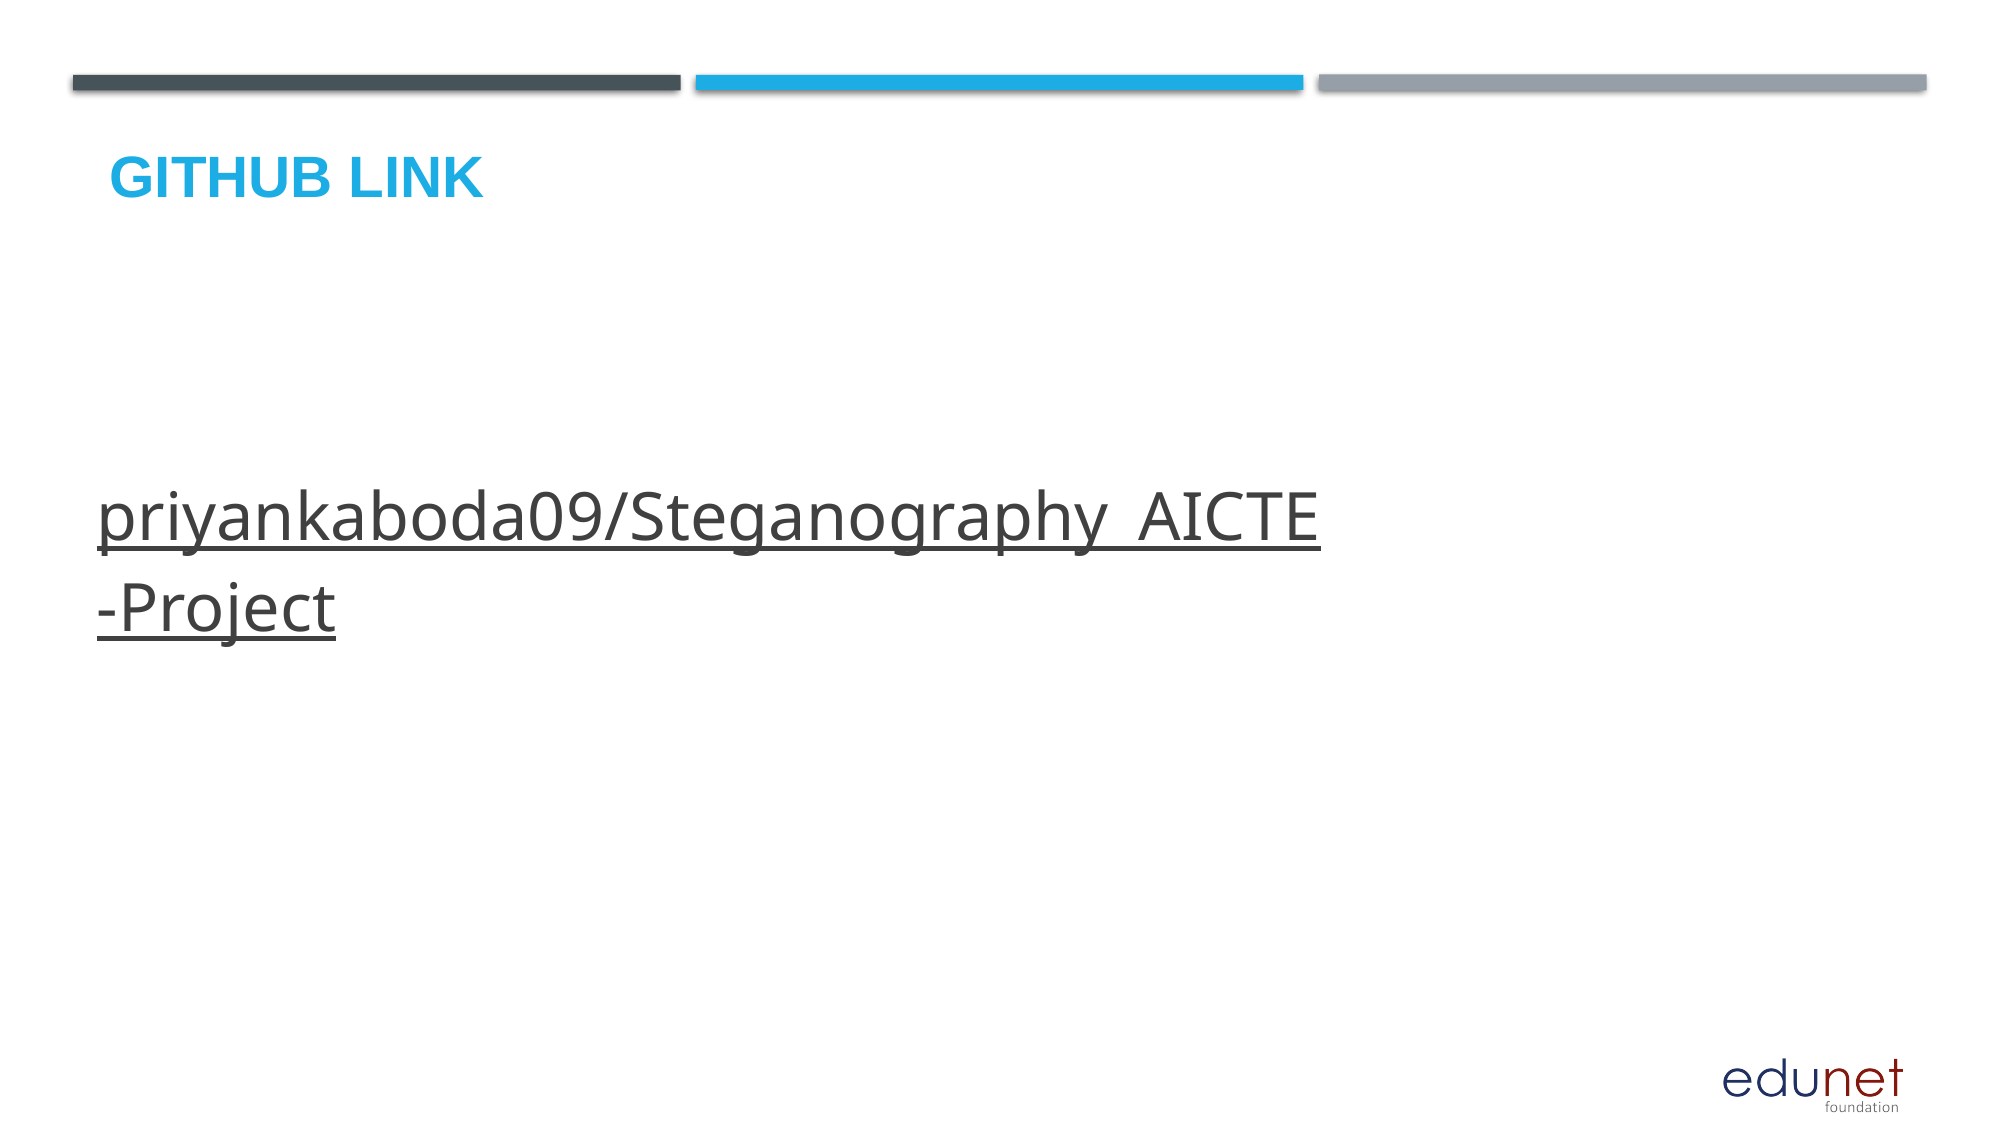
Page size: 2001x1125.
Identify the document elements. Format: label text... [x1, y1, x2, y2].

text_box priyankaboda09/Steganography_AICTE-Project [81, 466, 1514, 663]
title GITHUB LINK [94, 119, 1904, 217]
picture [1719, 1056, 1905, 1116]
